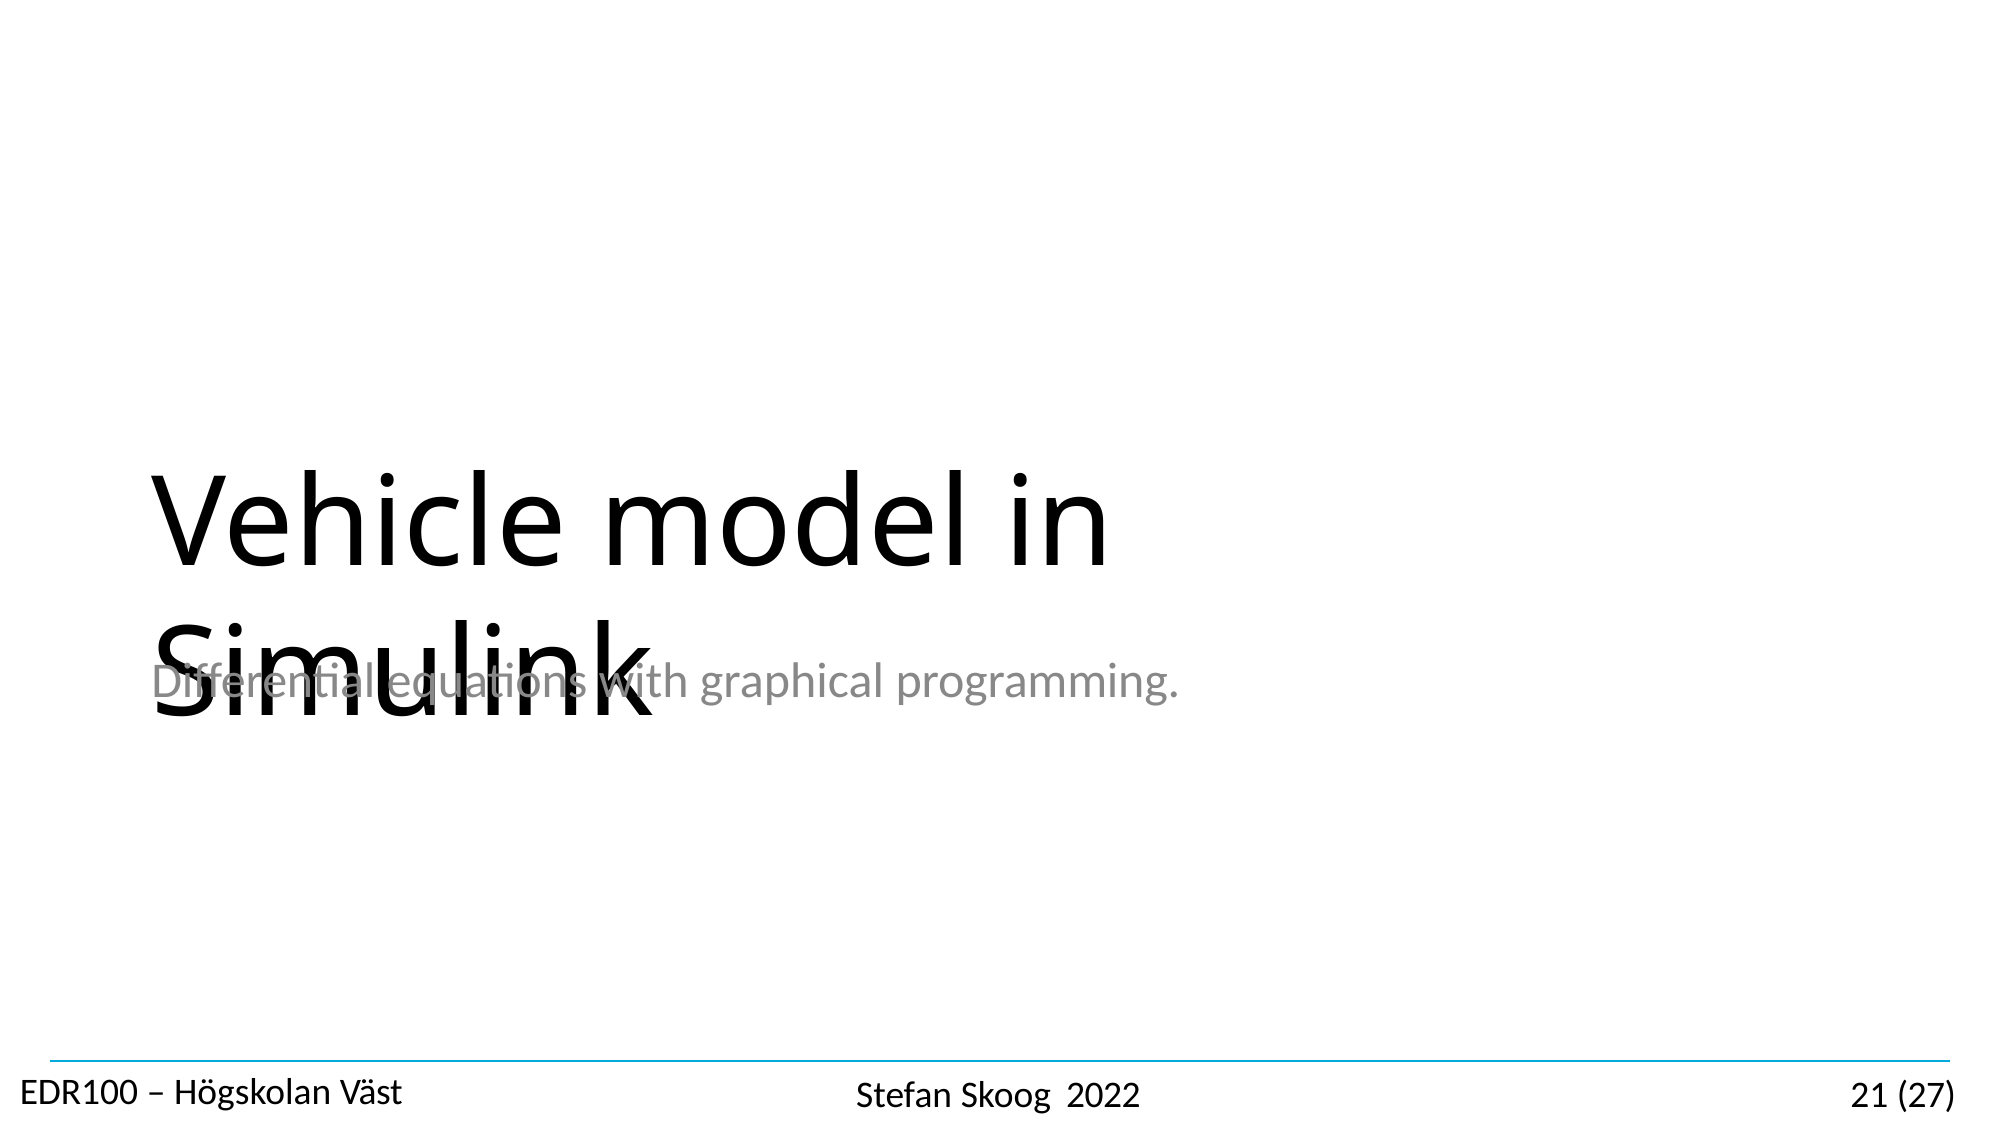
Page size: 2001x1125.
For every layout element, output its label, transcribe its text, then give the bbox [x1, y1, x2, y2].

footer EDR100 – Högskolan Väst [17, 1074, 407, 1125]
slide_number Stefan Skoog 2022 [853, 1076, 1147, 1125]
title Vehicle model in Simulink [149, 438, 1433, 741]
text_box Differential equations with graphical programming. [149, 645, 1188, 708]
slide_number 21 (27) [1844, 1076, 1960, 1125]
